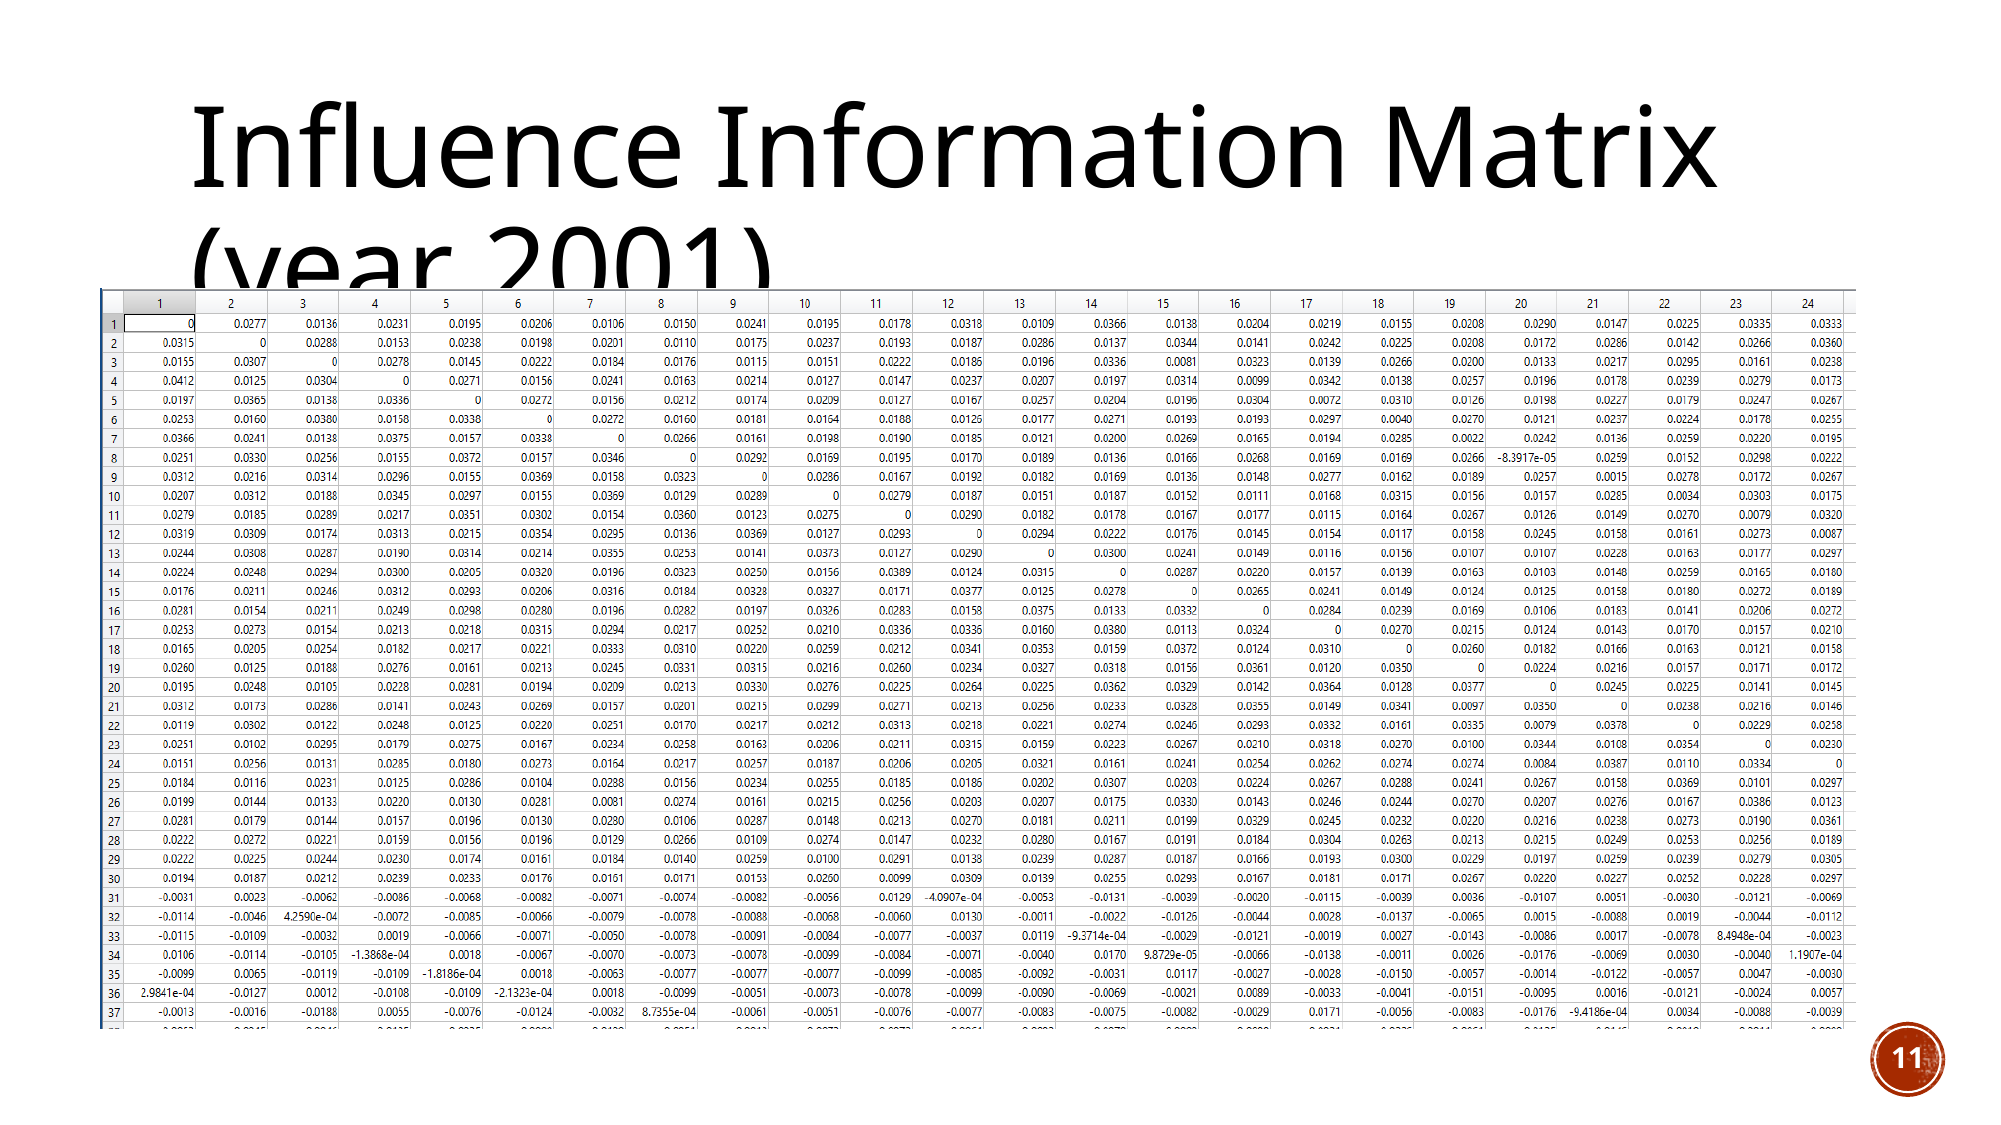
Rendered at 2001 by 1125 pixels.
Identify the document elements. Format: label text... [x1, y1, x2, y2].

title Influence Information Matrix (year 2001) [175, 79, 1826, 288]
picture [100, 289, 1854, 1030]
slide_number 11 [1855, 1028, 1961, 1089]
